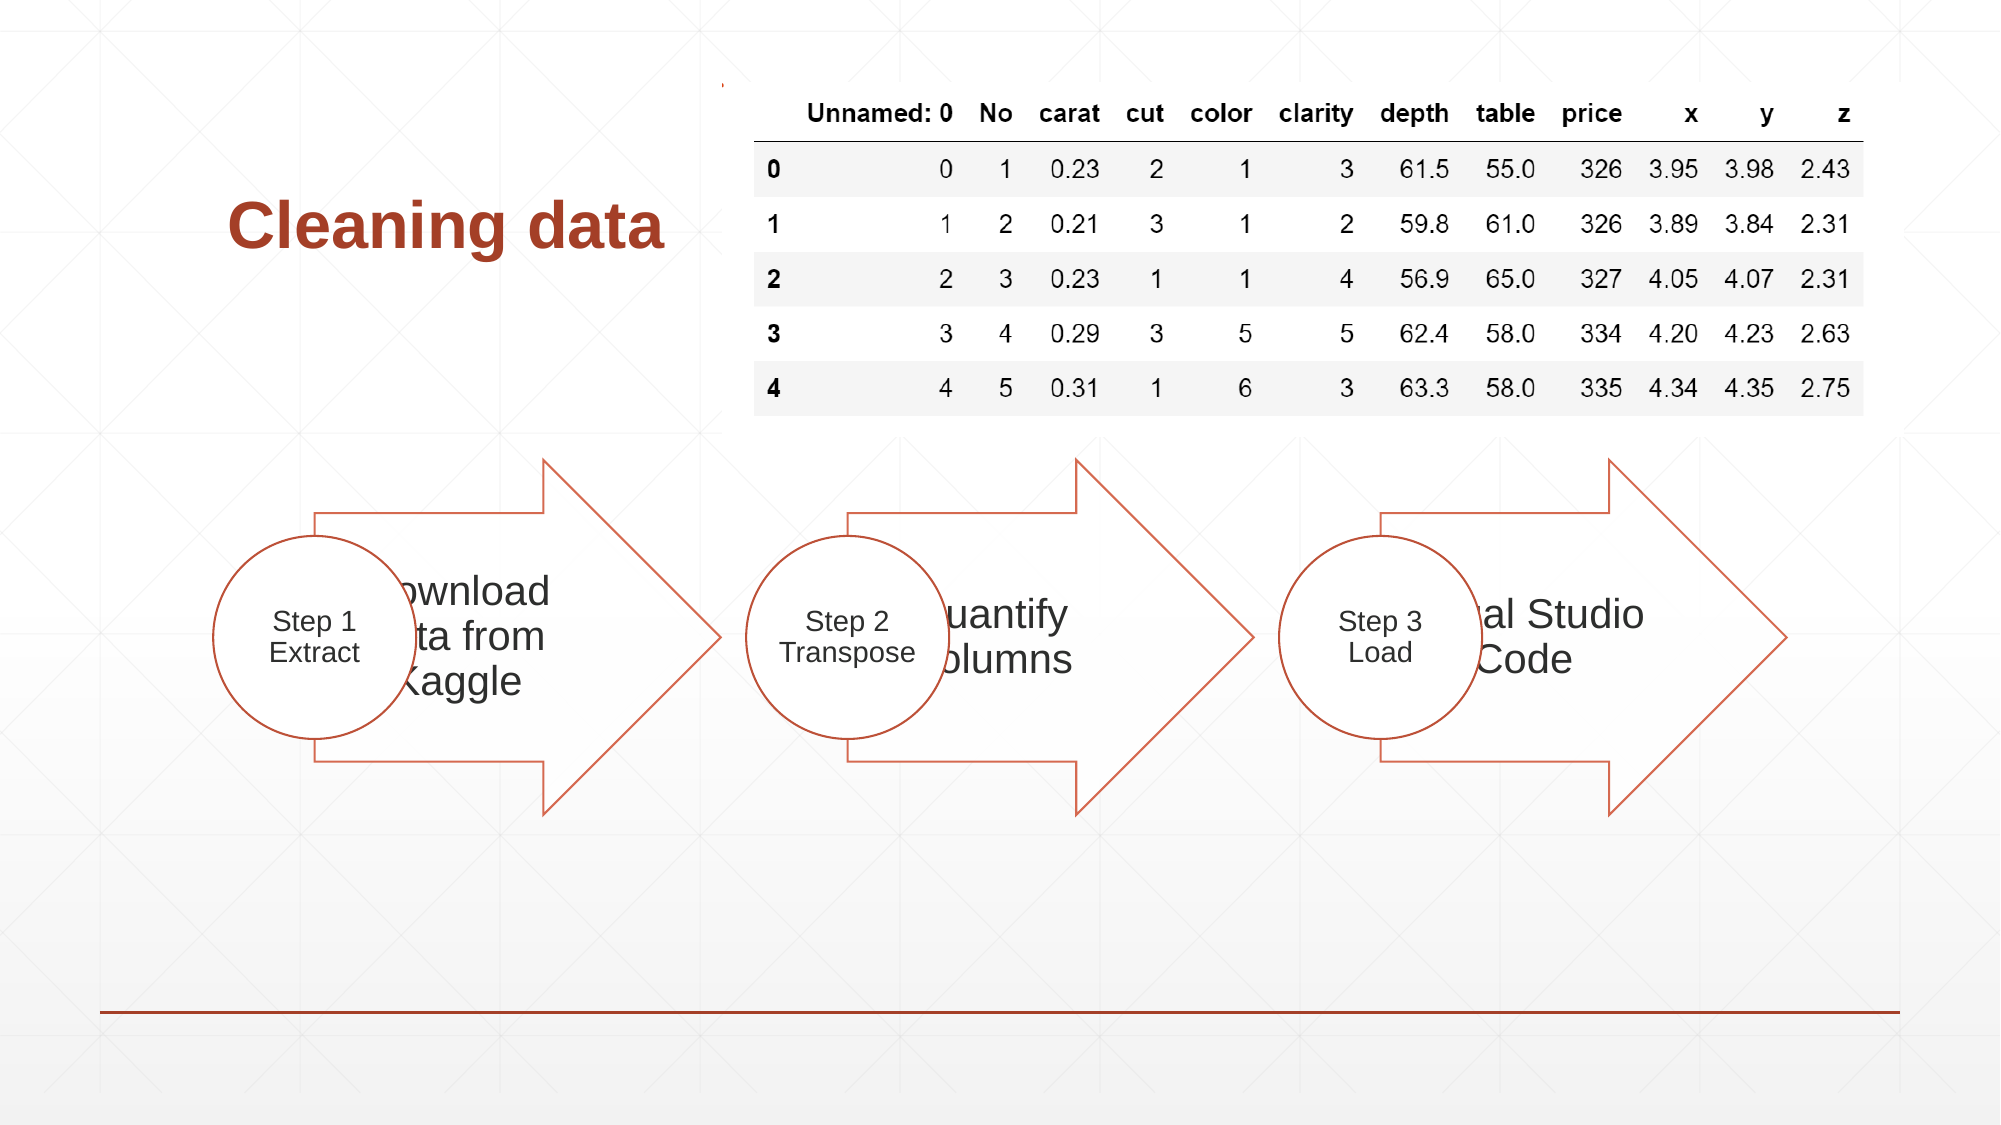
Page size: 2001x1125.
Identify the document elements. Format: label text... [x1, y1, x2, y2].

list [212, 324, 1788, 950]
title Cleaning data [212, 82, 722, 271]
picture [722, 82, 1904, 437]
